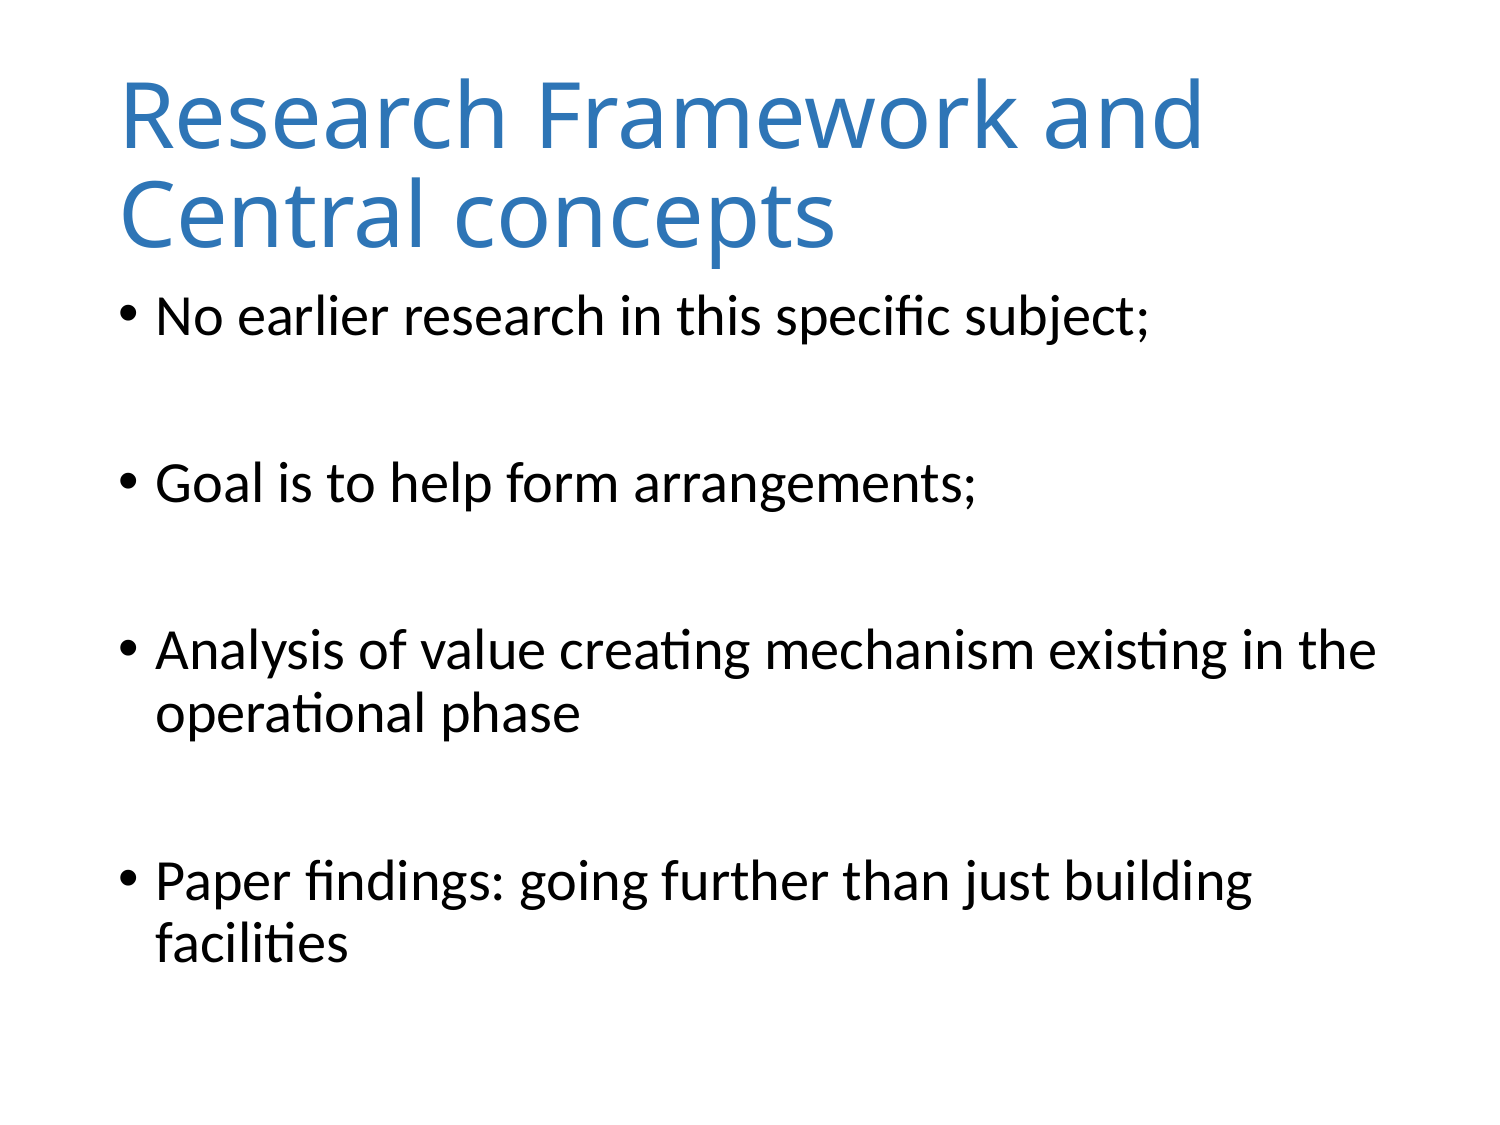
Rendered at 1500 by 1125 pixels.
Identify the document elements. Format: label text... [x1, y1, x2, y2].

list No earlier research in this specific subject; Goal is to help form arrangements; Analysis of value creating mechanism existing in the operational phase Paper findings: going further than just building facilities [103, 277, 1397, 1014]
title Research Framework and Central concepts [103, 59, 1397, 277]
